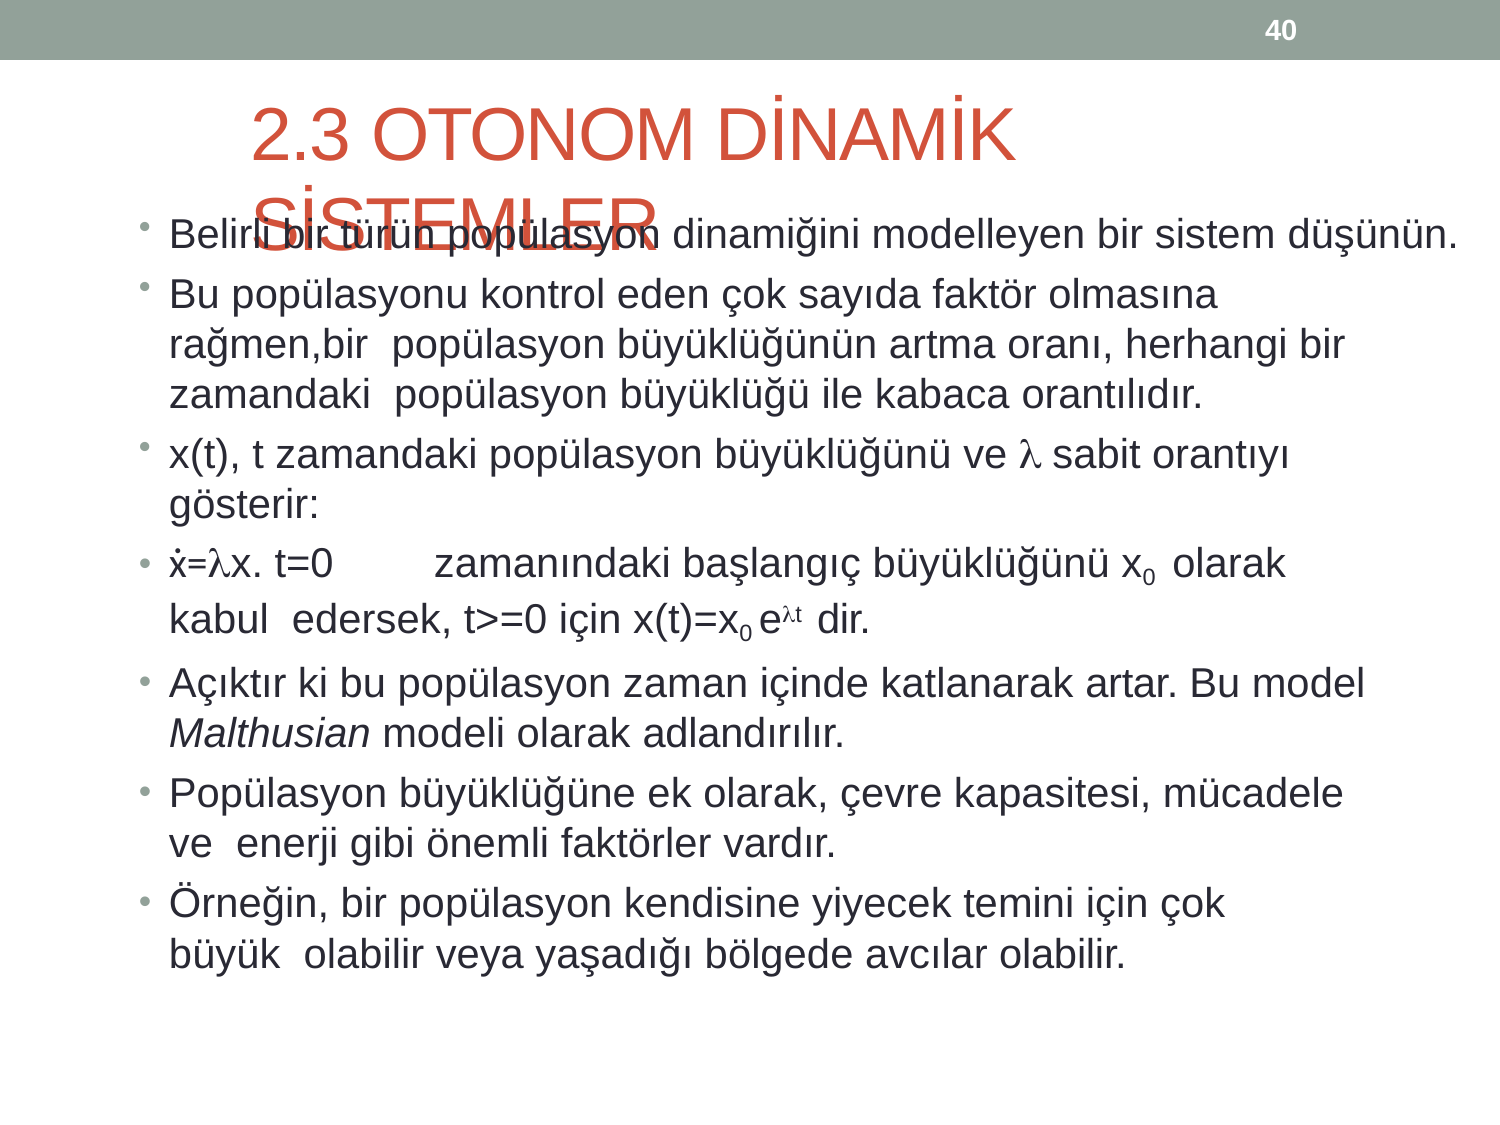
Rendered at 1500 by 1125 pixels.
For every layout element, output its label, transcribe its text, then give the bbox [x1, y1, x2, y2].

text_box 40 [1263, 11, 1300, 47]
title 2.3 OTONOM DİNAMİK SİSTEMLER [248, 85, 1438, 206]
text_box Belirli bir türün popülasyon dinamiğini modelleyen bir sistem düşünün. Bu popülasyonu kontrol eden çok sayıda faktör olmasına rağmen,bir popülasyon büyüklüğünün artma oranı, herhangi bir zamandaki popülasyon büyüklüğü ile kabaca orantılıdır. x(t), t zamandaki popülasyon büyüklüğünü ve  sabit orantıyı gösterir: ẋ=x. t=0 zamanındaki başlangıç büyüklüğünü x0 olarak kabul edersek, t>=0 için x(t)=x0 et dir. Açıktır ki bu popülasyon zaman içinde katlanarak artar. Bu model Malthusian modeli olarak adlandırılır. Popülasyon büyüklüğüne ek olarak, çevre kapasitesi, mücadele ve enerji gibi önemli faktörler vardır. Örneğin, bir popülasyon kendisine yiyecek temini için çok büyük olabilir veya yaşadığı bölgede avcılar olabilir. [136, 206, 1460, 977]
